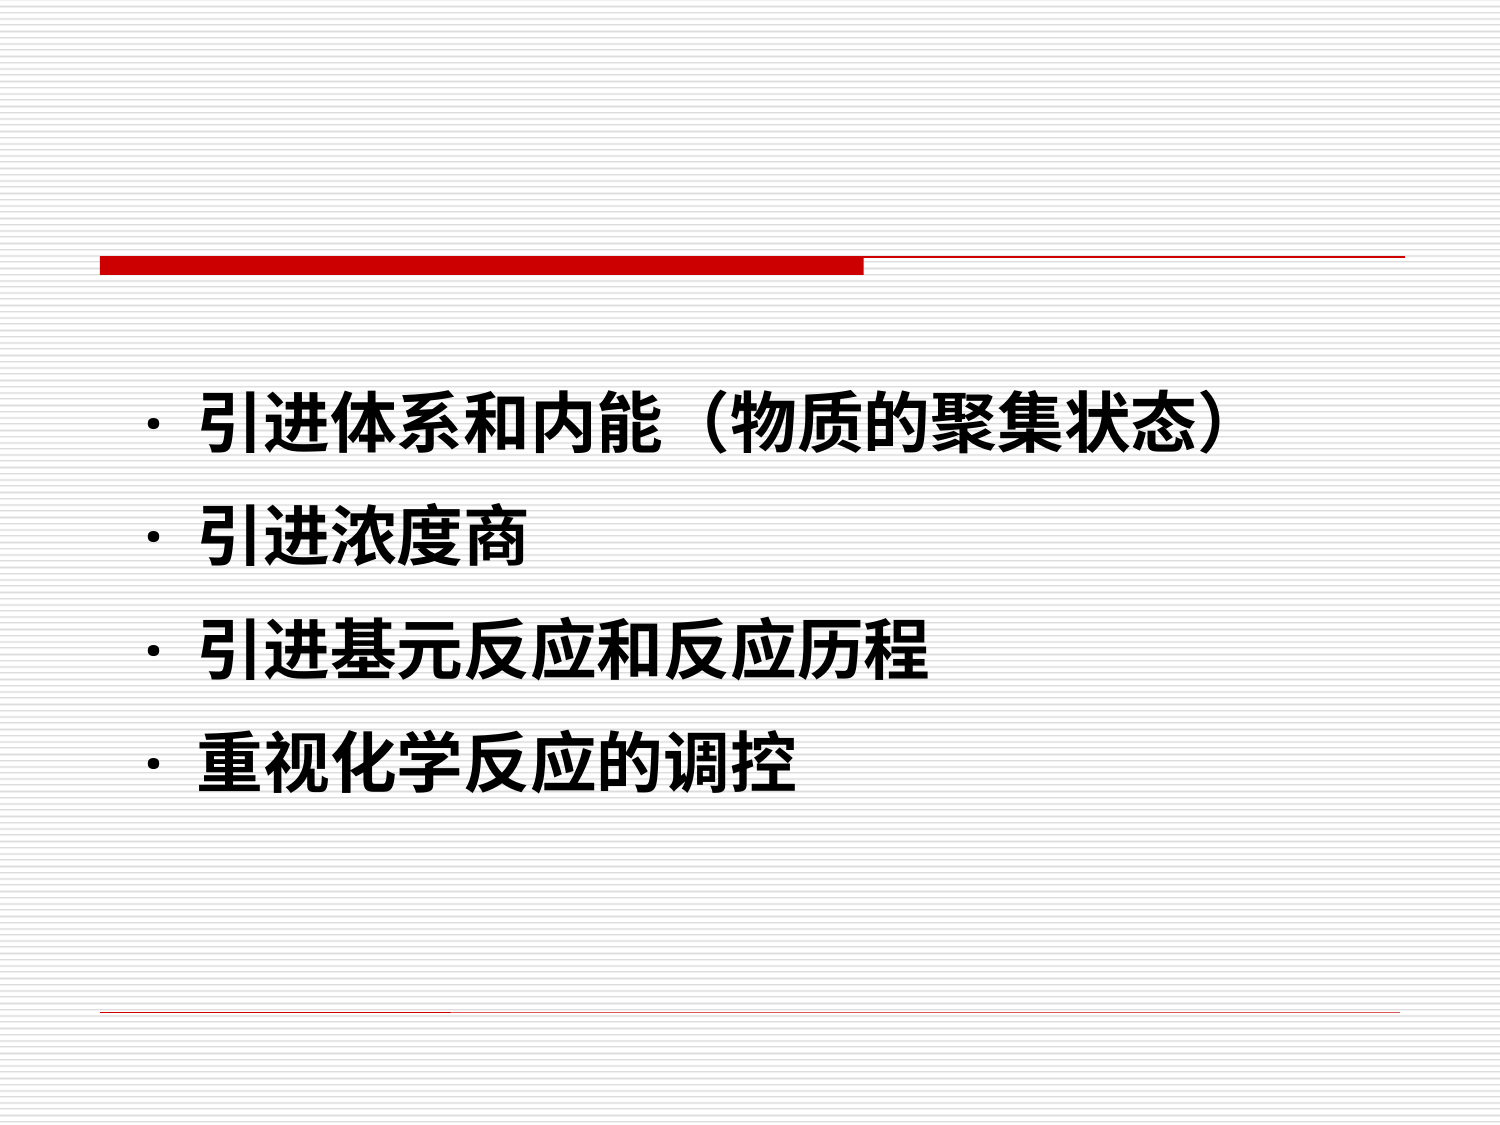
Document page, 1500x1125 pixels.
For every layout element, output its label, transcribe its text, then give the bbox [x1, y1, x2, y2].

picture [0, 0, 1500, 1125]
text_box · 引进体系和内能（物质的聚集状态） · 引进浓度商 · 引进基元反应和反应历程 · 重视化学反应的调控 [135, 373, 1376, 809]
